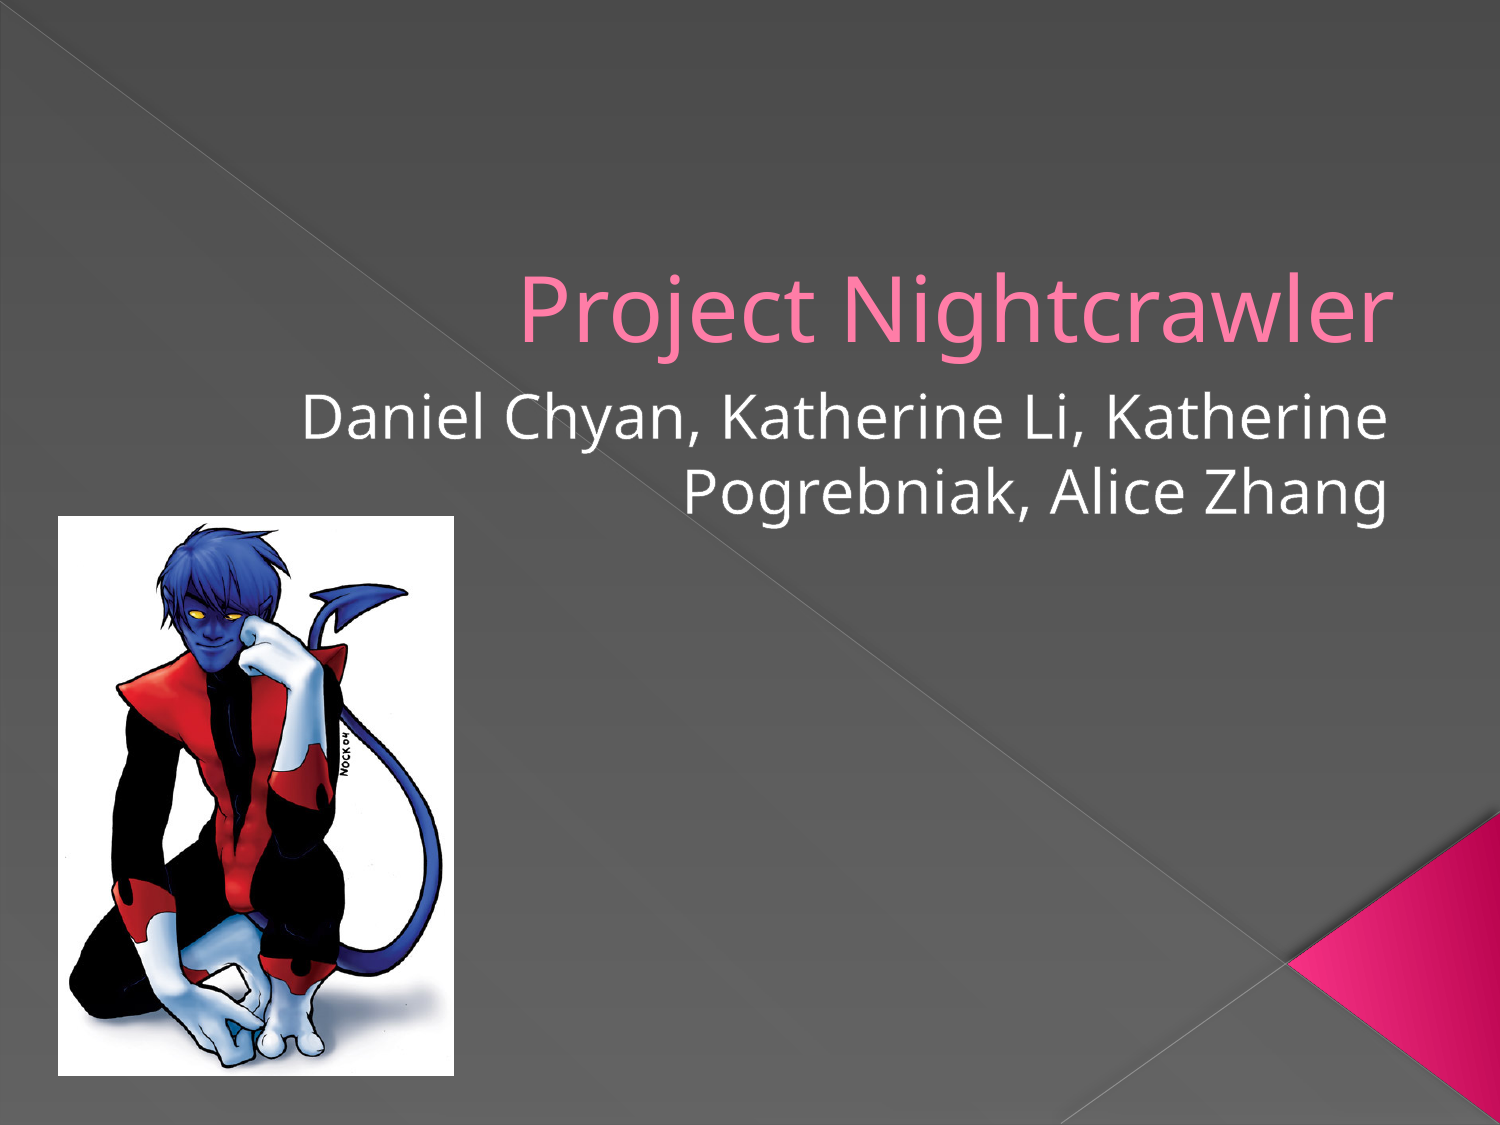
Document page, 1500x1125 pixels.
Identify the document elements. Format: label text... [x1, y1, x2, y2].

subtitle Daniel Chyan, Katherine Li, Katherine Pogrebniak, Alice Zhang [88, 369, 1412, 657]
title Project Nightcrawler [88, 127, 1412, 369]
picture [58, 516, 455, 1077]
